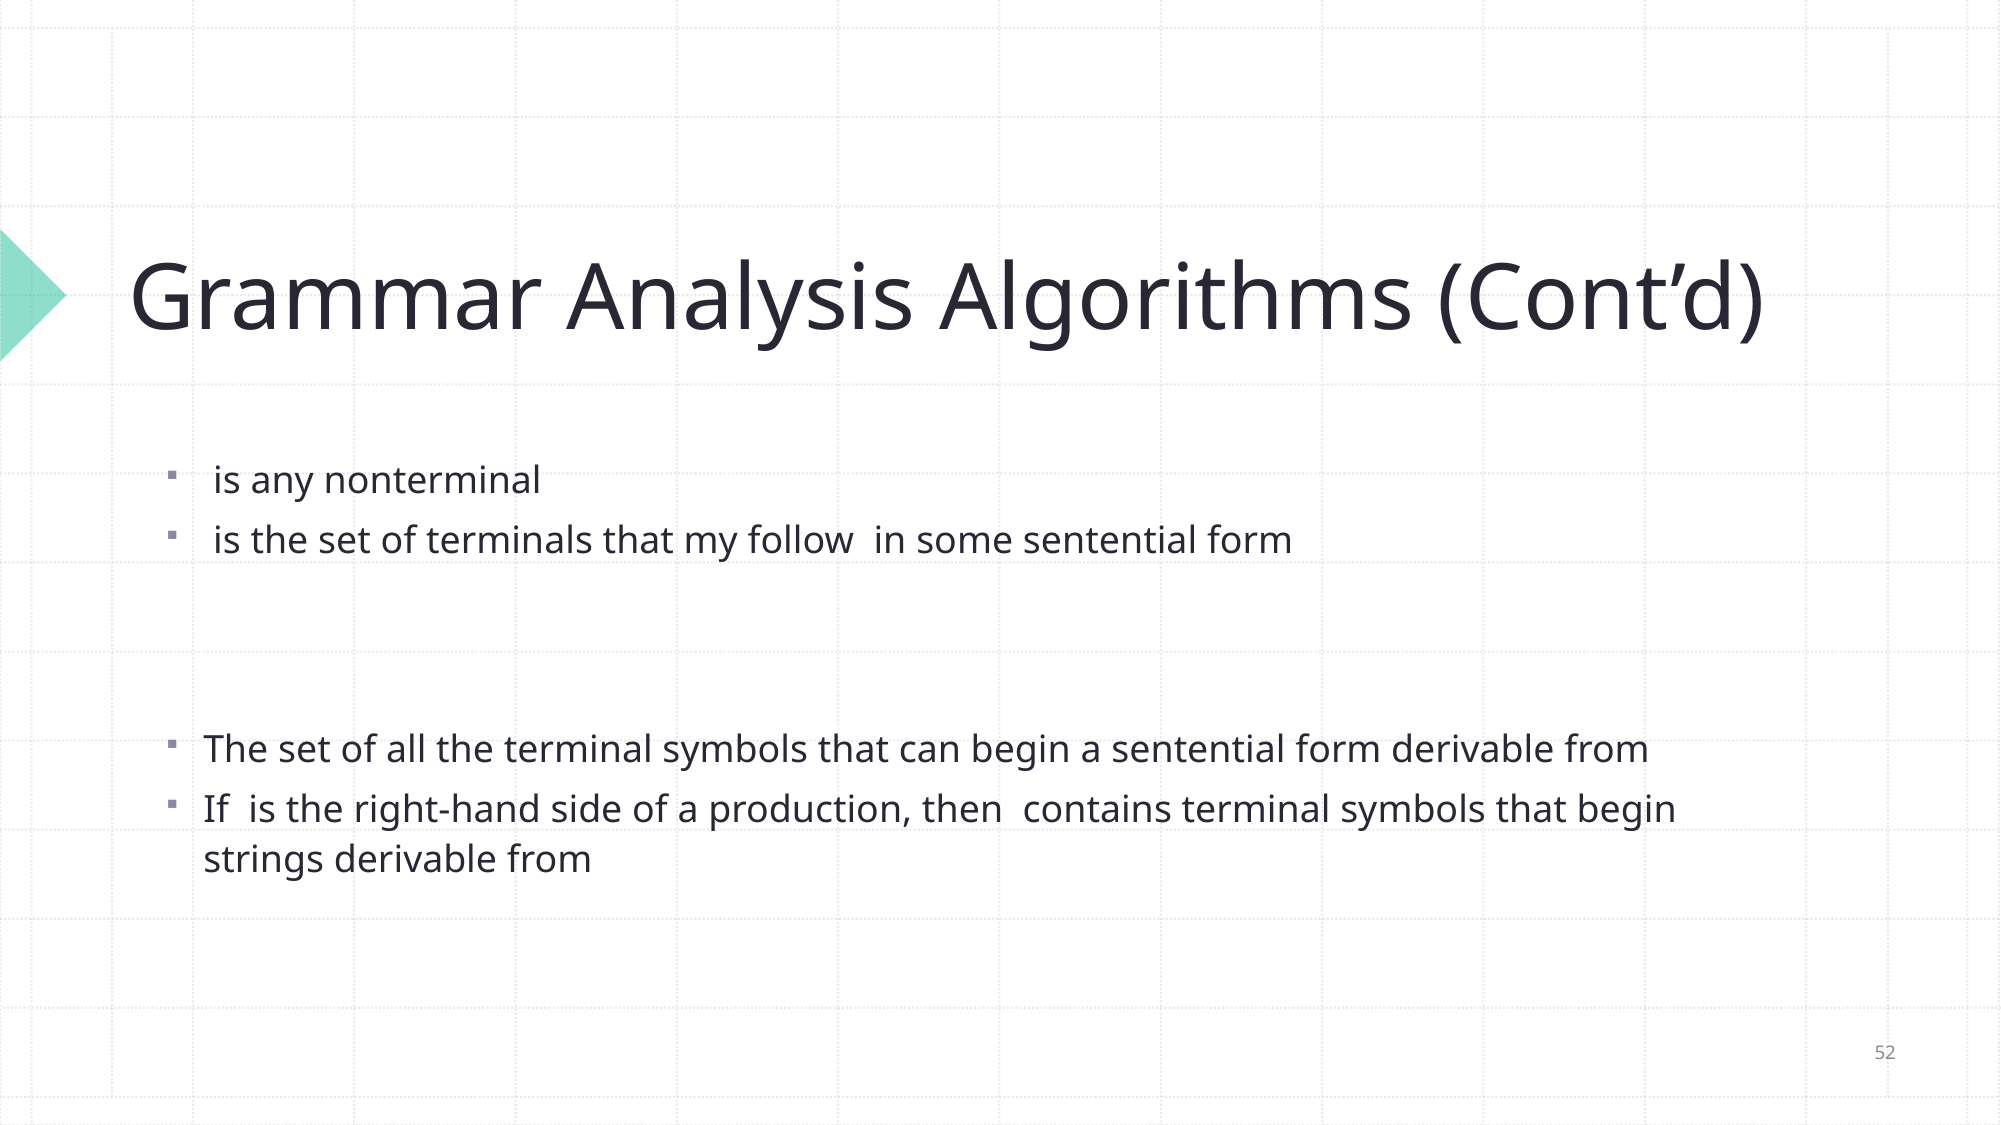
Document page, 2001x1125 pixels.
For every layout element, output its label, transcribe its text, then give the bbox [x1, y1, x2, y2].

slide_number 52 [1805, 1019, 1966, 1089]
title Grammar Analysis Algorithms (Cont’d) [113, 119, 1808, 356]
